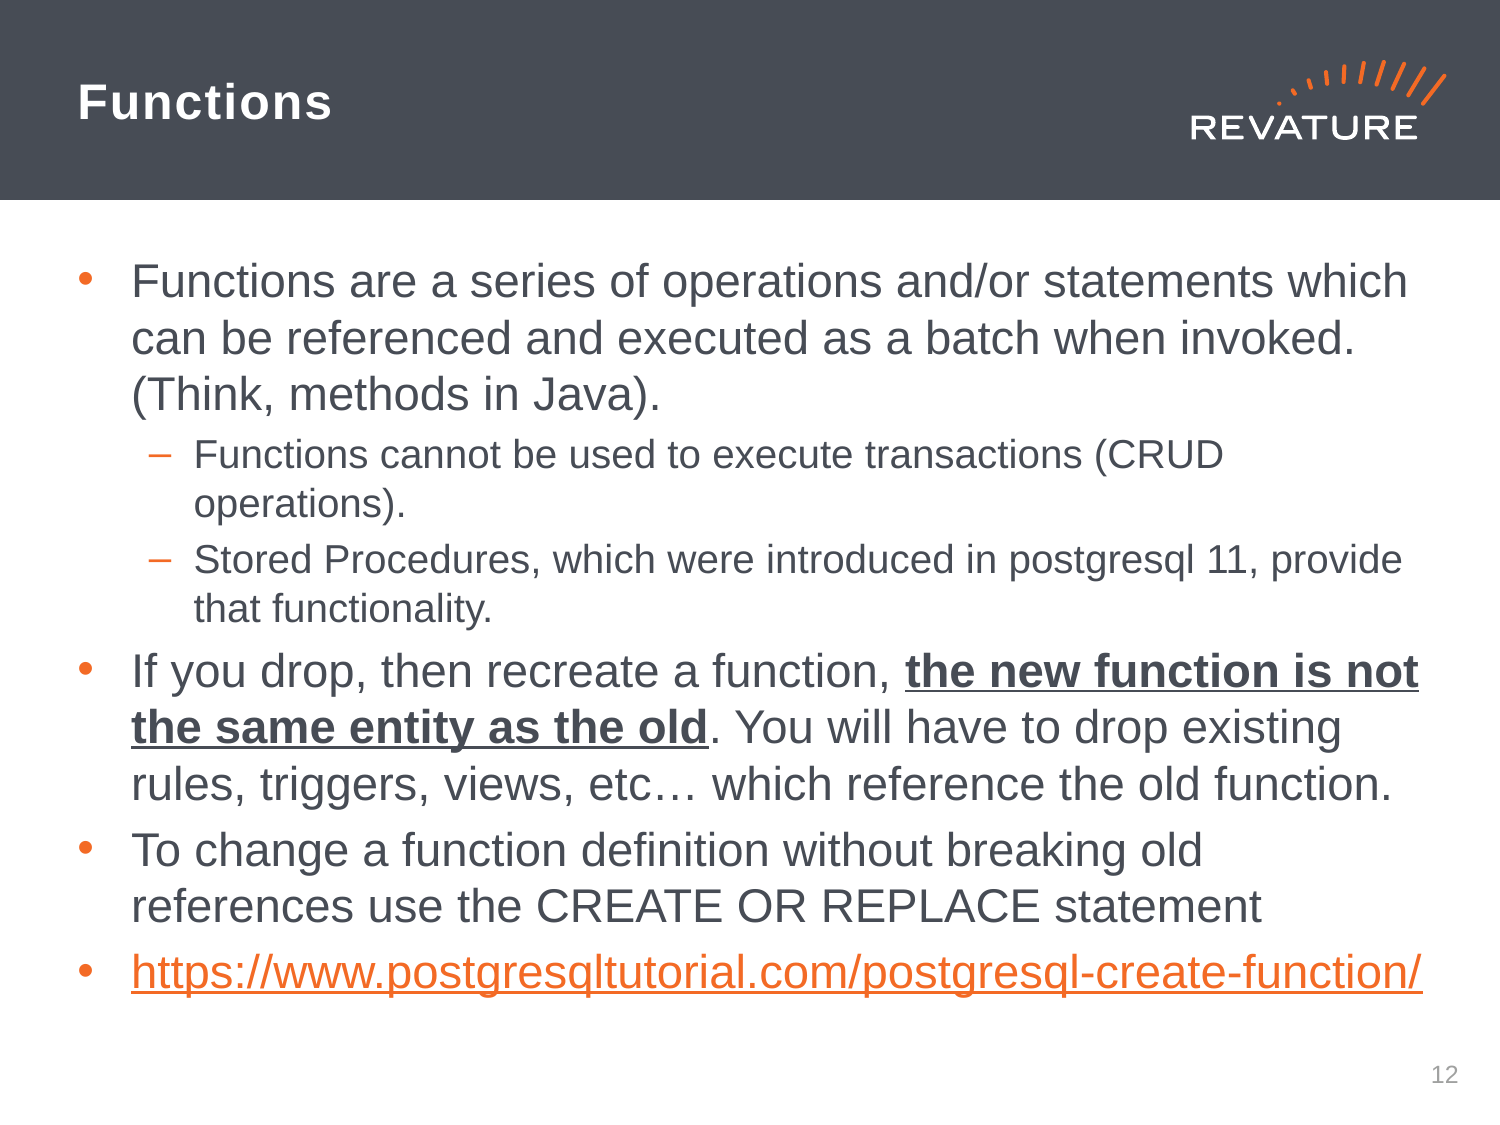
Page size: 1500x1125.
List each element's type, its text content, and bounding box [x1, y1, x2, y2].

slide_number 11 [1332, 1043, 1474, 1104]
title Functions [62, 0, 1084, 200]
list Functions are a series of operations and/or statements which can be referenced and executed as a batch when invoked. (Think, methods in Java). Functions cannot be used to execute transactions (CRUD operations). Stored Procedures, which were introduced in postgresql 11, provide that functionality. If you drop, then recreate a function, the new function is not the same entity as the old. You will have to drop existing rules, triggers, views, etc… which reference the old function. To change a function definition without breaking old references use the CREATE OR REPLACE statement https://www.postgresqltutorial.com/postgresql-create-function/ [62, 243, 1438, 1044]
